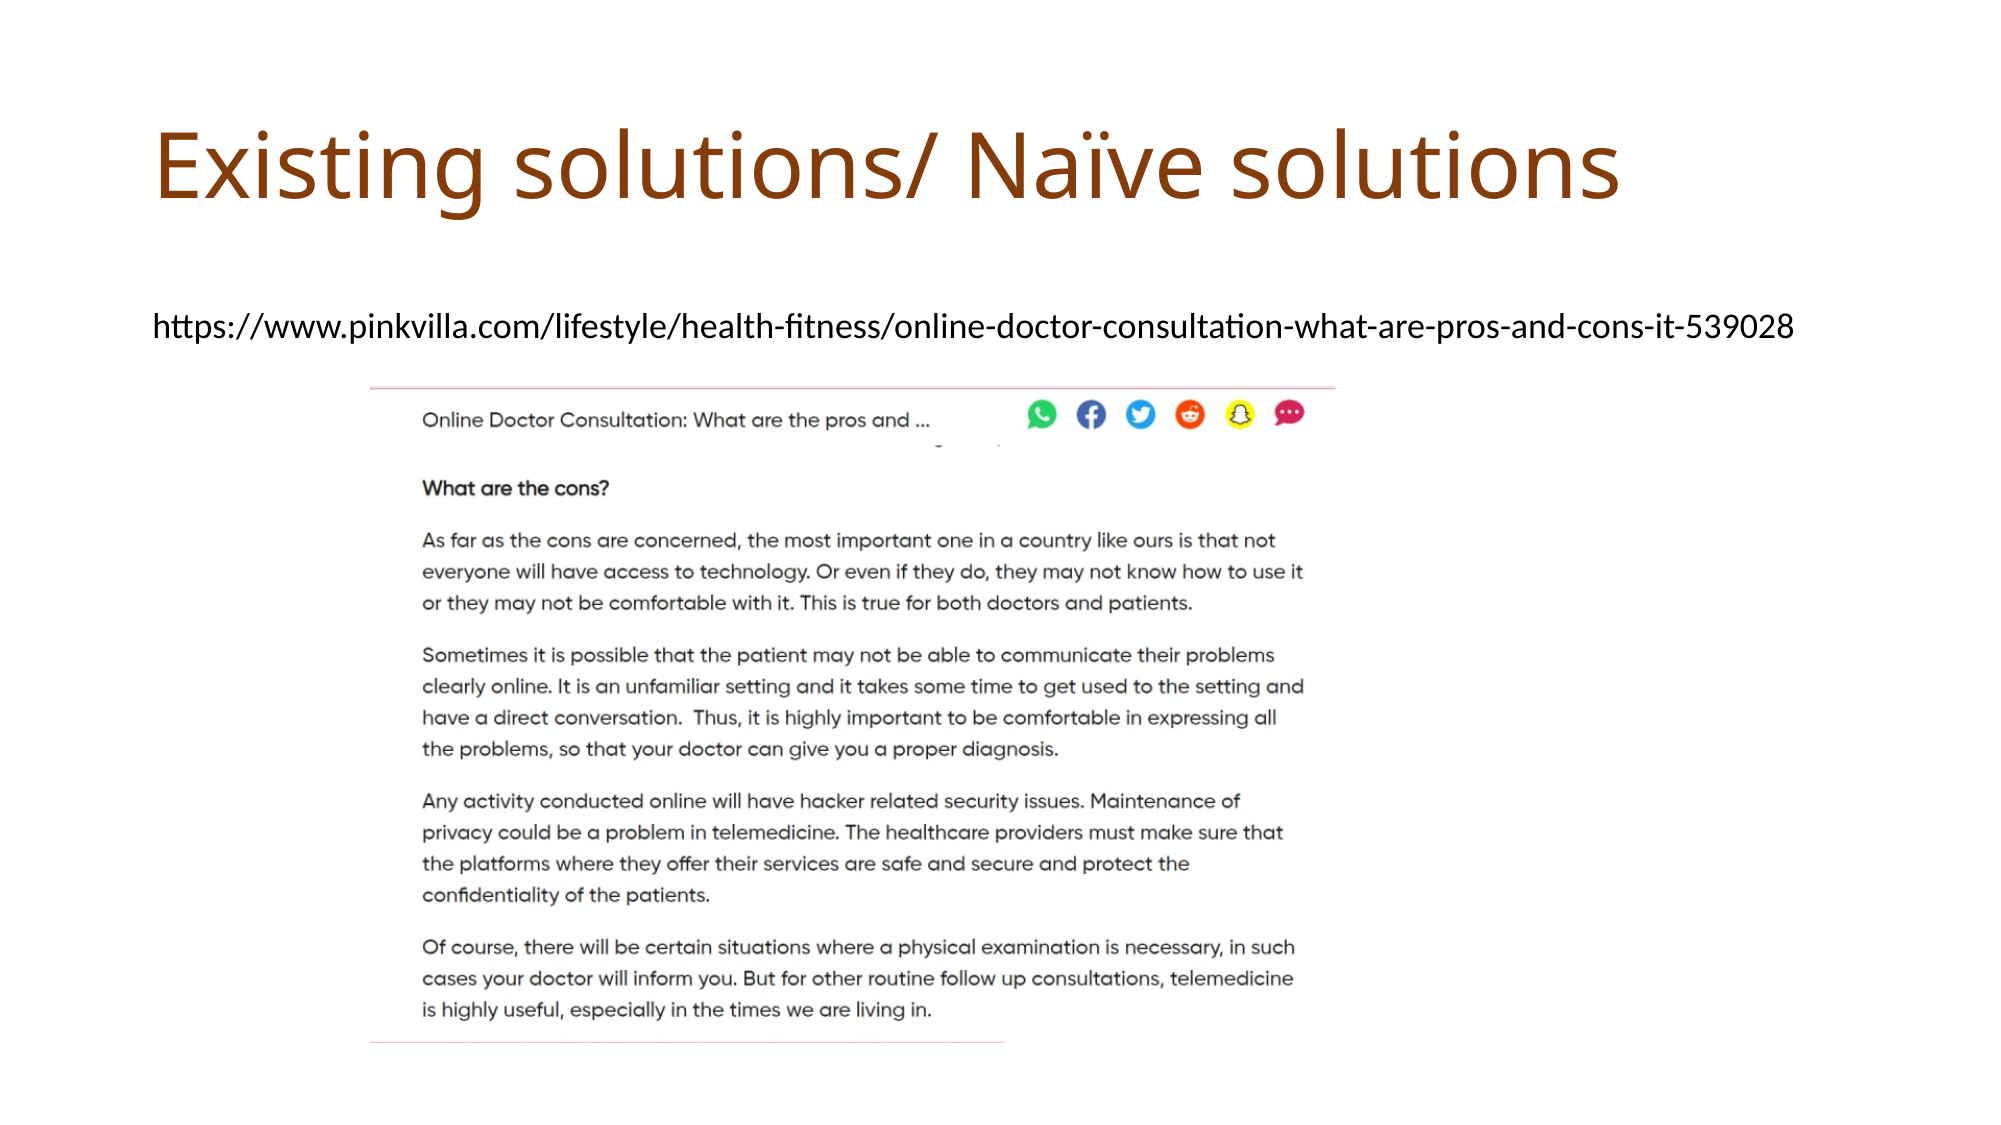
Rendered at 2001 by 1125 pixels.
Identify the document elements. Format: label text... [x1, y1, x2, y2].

picture [369, 385, 1336, 1043]
title Existing solutions/ Naïve solutions [137, 59, 1863, 278]
list https://www.pinkvilla.com/lifestyle/health-fitness/online-doctor-consultation-what-are-pros-and-cons-it-539028 [137, 299, 1863, 364]
